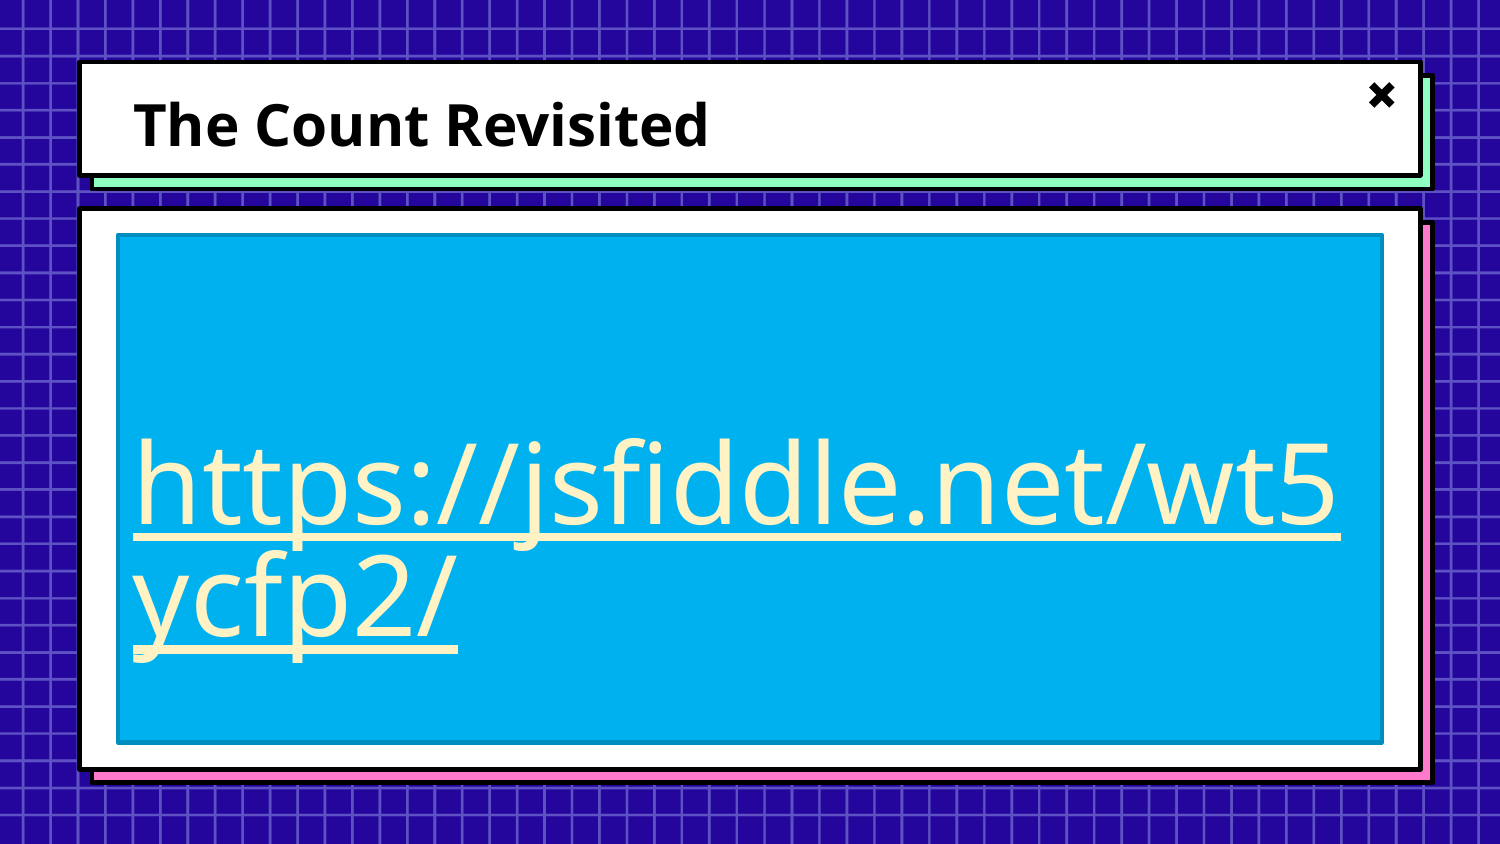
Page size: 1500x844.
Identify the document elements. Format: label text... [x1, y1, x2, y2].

picture [0, 0, 1500, 844]
title The Count Revisited [118, 72, 1382, 167]
text_box https://jsfiddle.net/wt5ycfp2/ [116, 233, 1384, 745]
text_box [1384, 631, 1391, 726]
